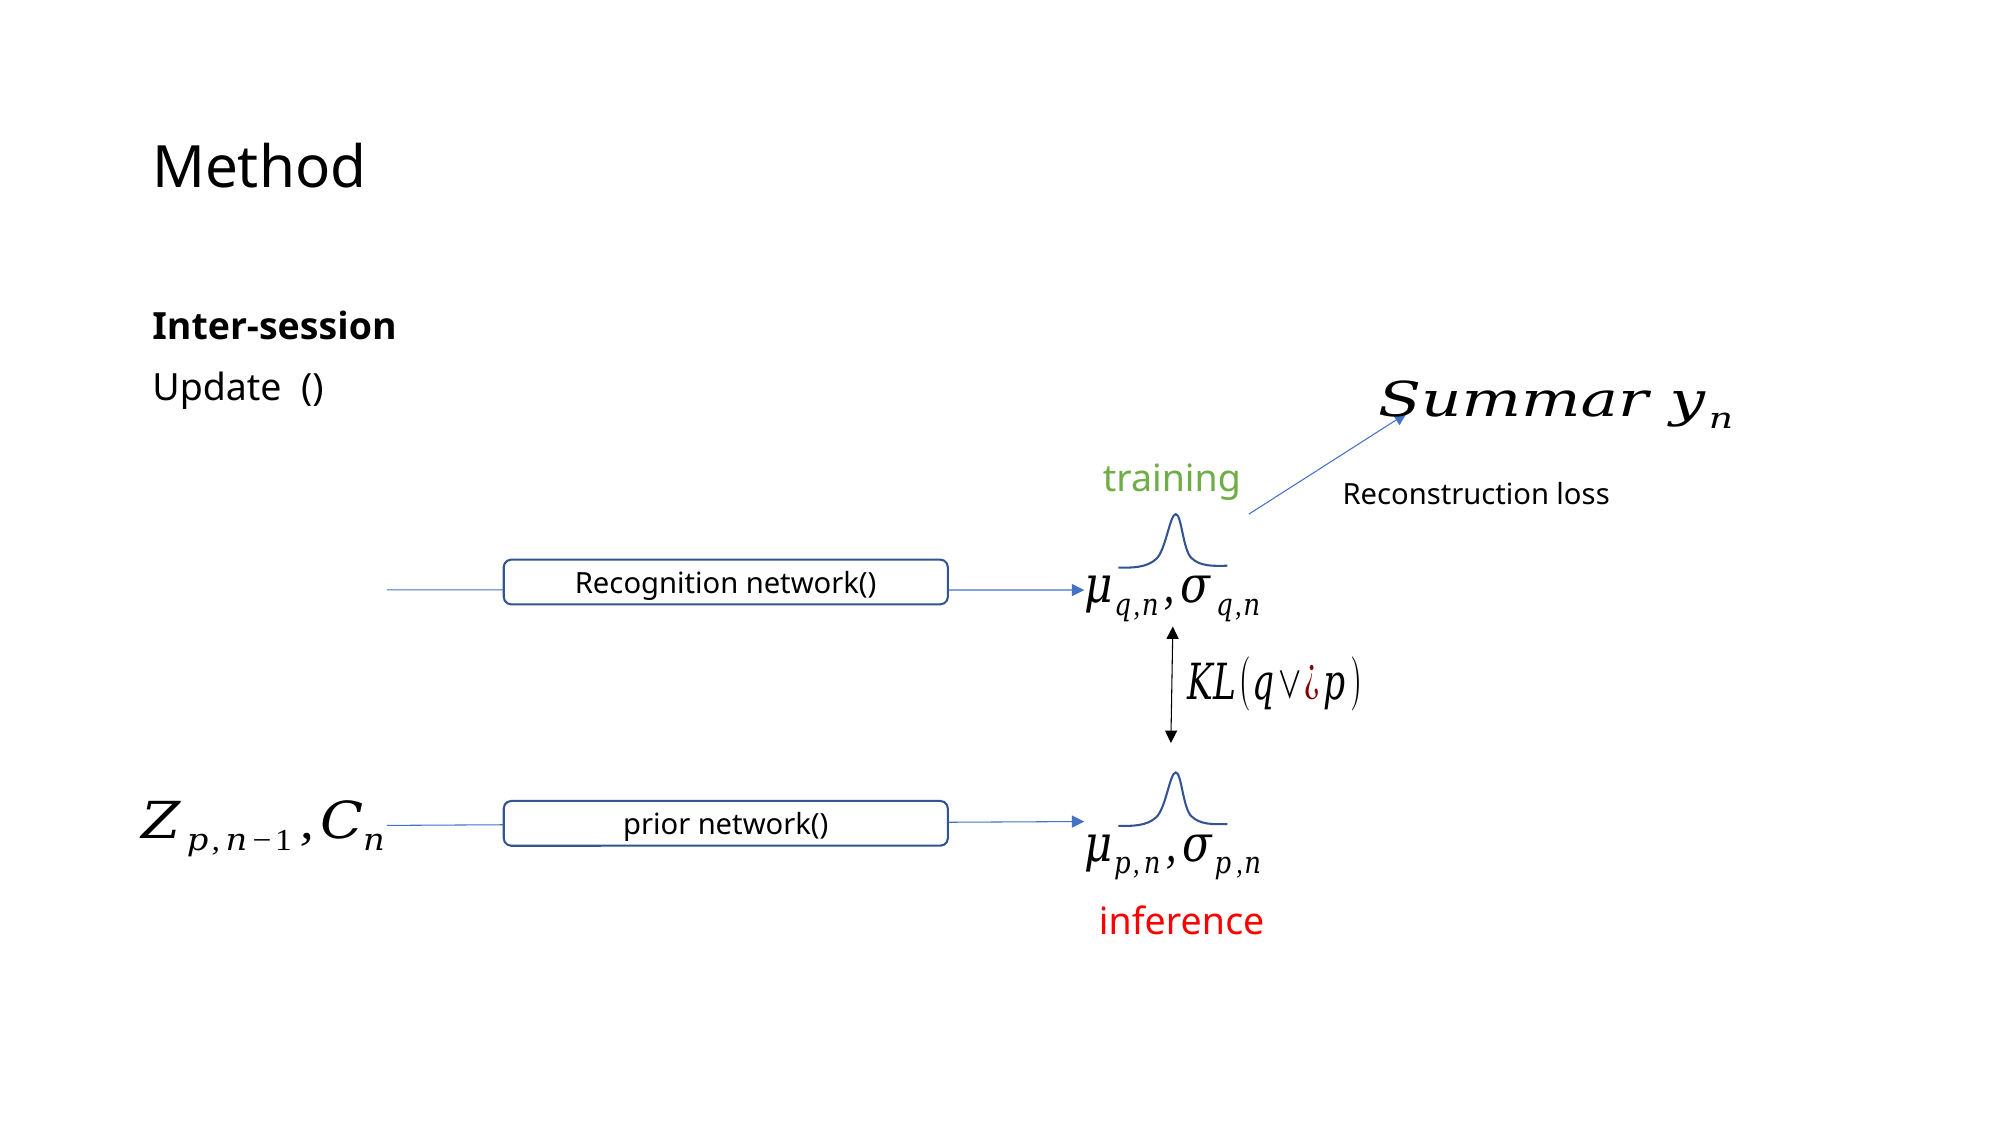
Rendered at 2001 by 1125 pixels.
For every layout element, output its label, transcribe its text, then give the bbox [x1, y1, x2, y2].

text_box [137, 413, 1407, 881]
title Method [137, 59, 1863, 278]
text_box Reconstruction loss [1407, 467, 1628, 518]
text_box inference [1084, 889, 1300, 950]
